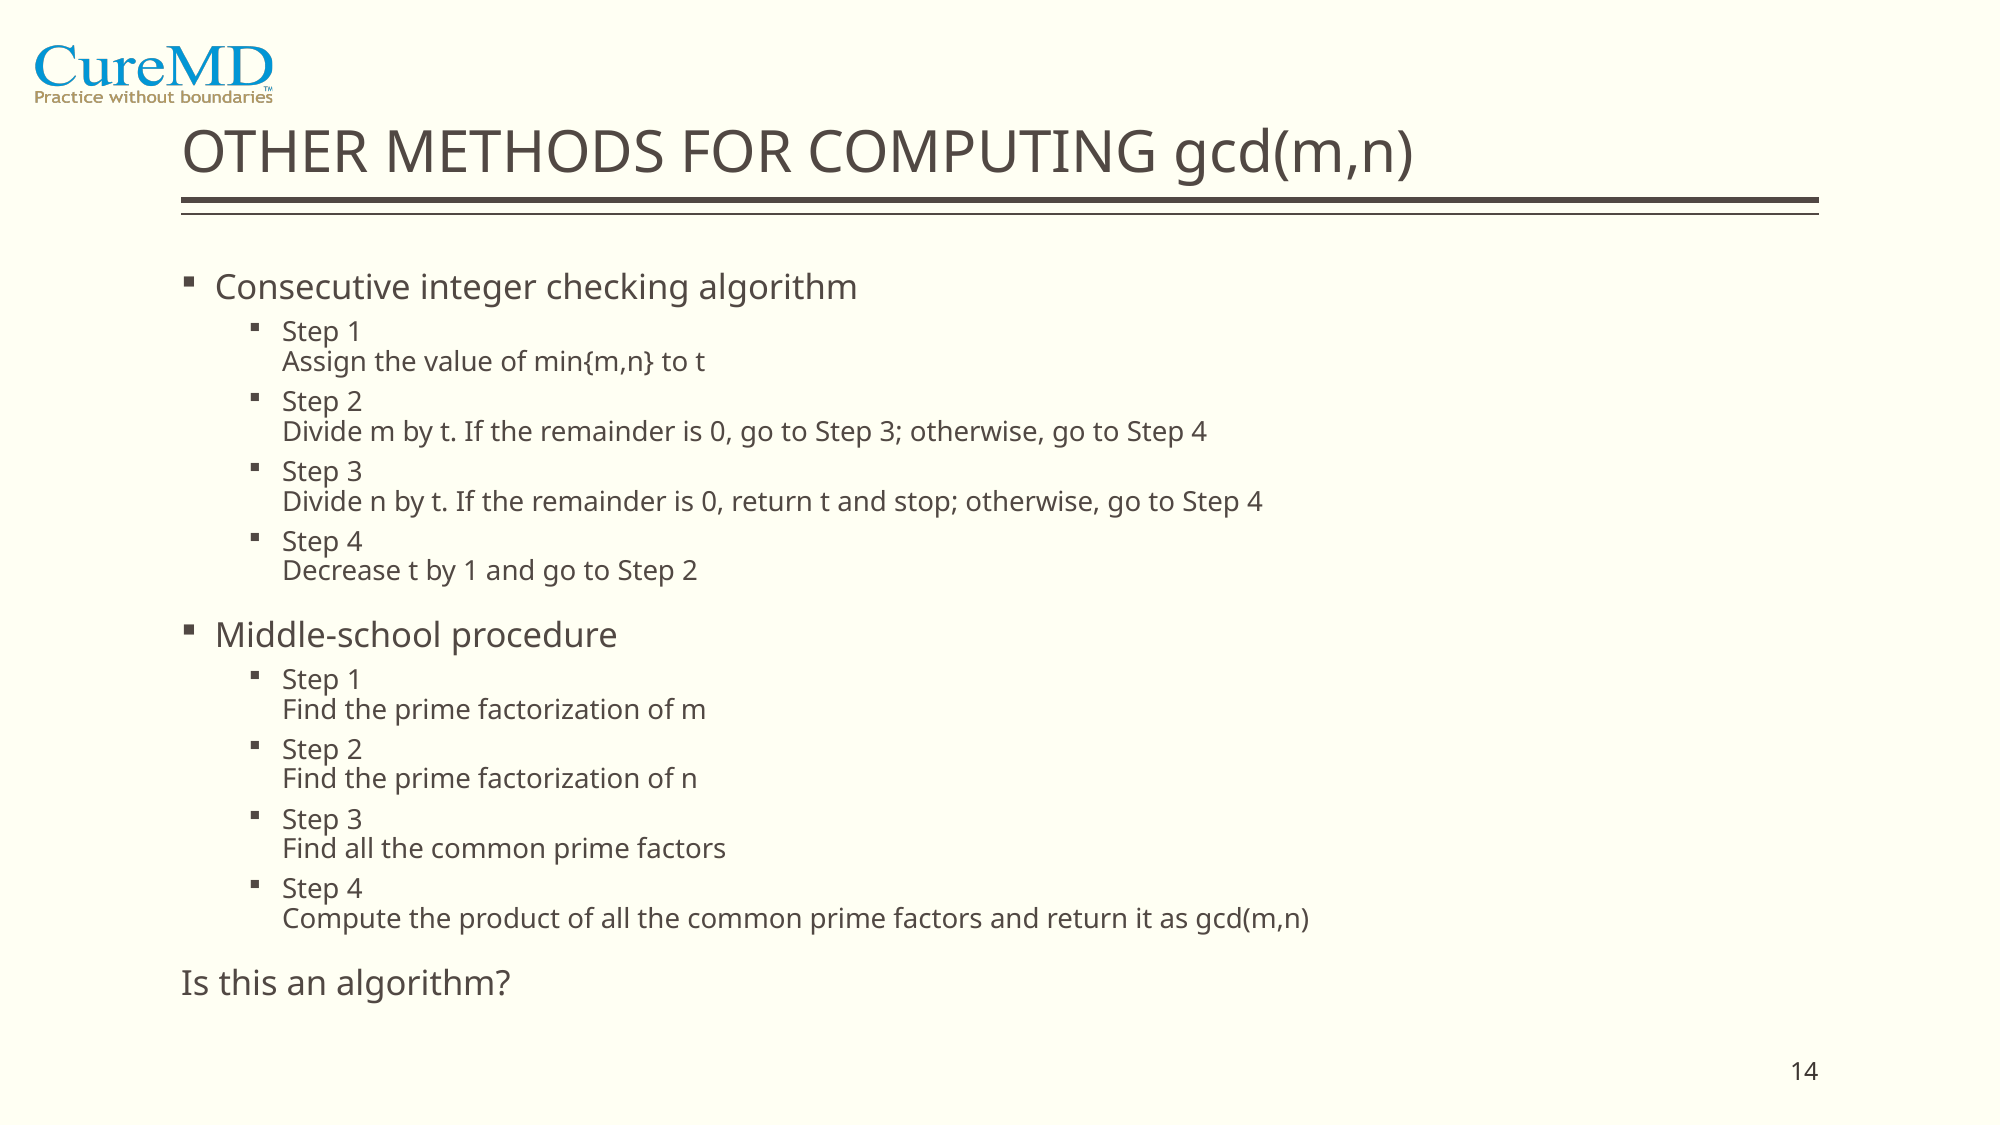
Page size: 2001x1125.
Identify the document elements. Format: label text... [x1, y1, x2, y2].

picture [35, 45, 181, 103]
list Consecutive integer checking algorithm Step 1 Assign the value of min{m,n} to t Step 2 Divide m by t. If the remainder is 0, go to Step 3; otherwise, go to Step 4 Step 3 Divide n by t. If the remainder is 0, return t and stop; otherwise, go to Step 4 Step 4 Decrease t by 1 and go to Step 2 Middle-school procedure Step 1 Find the prime factorization of m Step 2 Find the prime factorization of n Step 3 Find all the common prime factors Step 4 Compute the product of all the common prime factors and return it as gcd(m,n) Is this an algorithm? [181, 262, 1819, 1013]
picture [35, 45, 51, 60]
title OTHER METHODS FOR COMPUTING gcd(m,n) [181, 12, 1819, 193]
slide_number 14 [1518, 1042, 1819, 1103]
